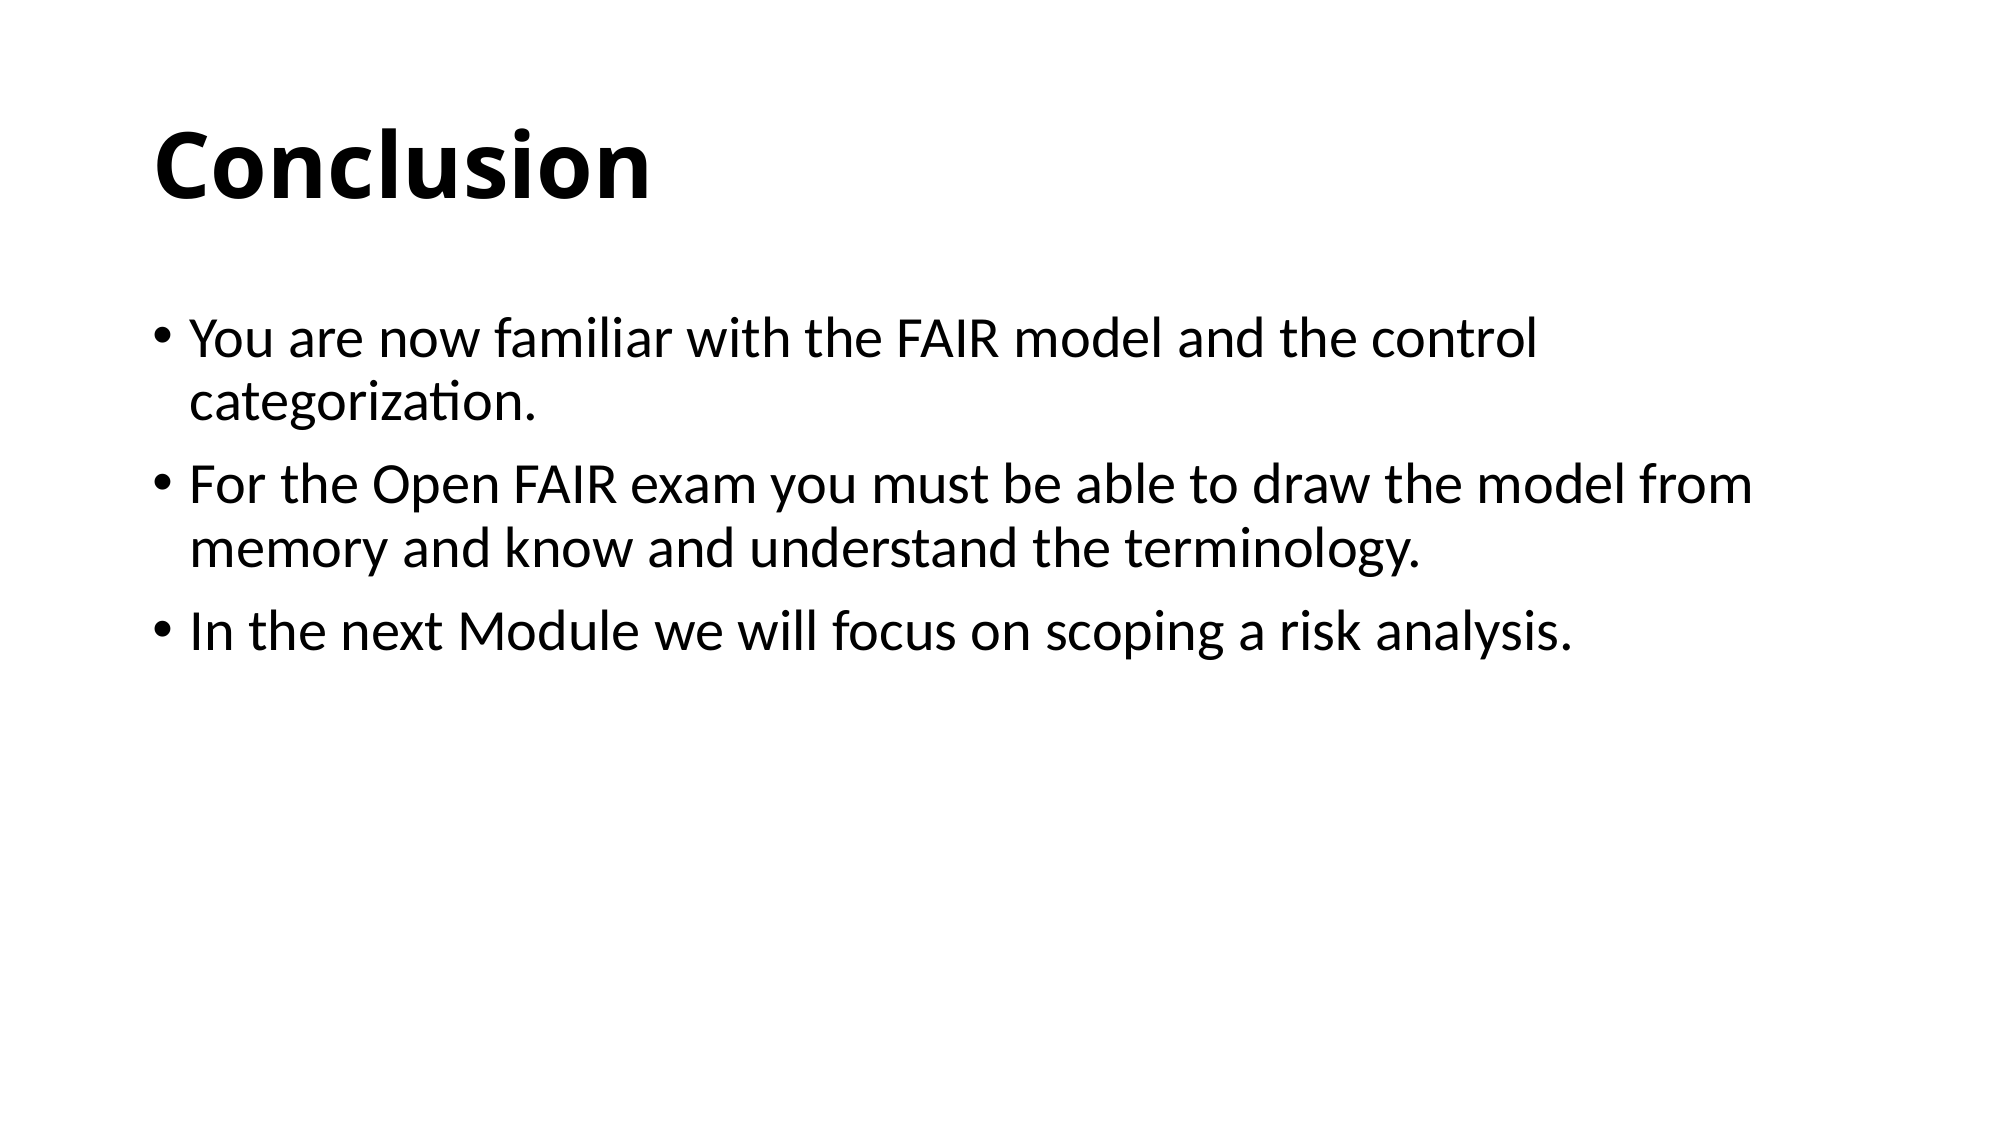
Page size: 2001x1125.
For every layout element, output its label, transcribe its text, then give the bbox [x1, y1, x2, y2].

title Conclusion [137, 59, 1863, 278]
list You are now familiar with the FAIR model and the control categorization. For the Open FAIR exam you must be able to draw the model from memory and know and understand the terminology. In the next Module we will focus on scoping a risk analysis. [137, 299, 1863, 1014]
